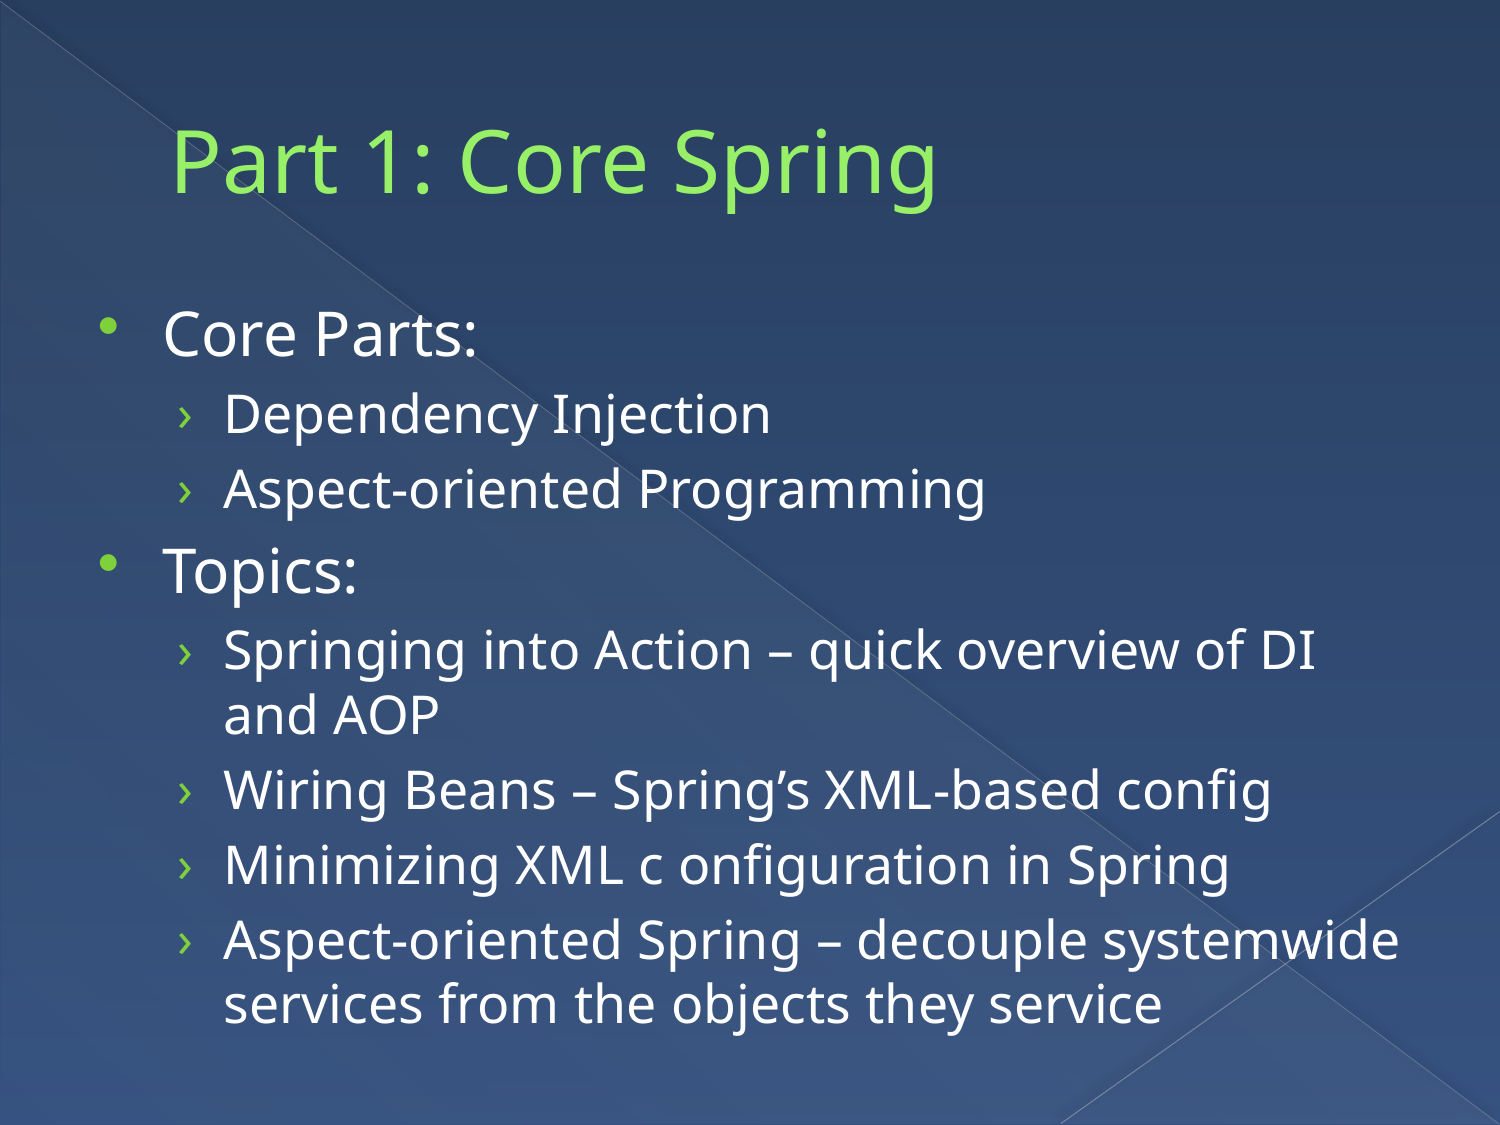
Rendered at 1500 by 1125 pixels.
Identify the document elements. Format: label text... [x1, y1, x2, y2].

title Part 1: Core Spring [75, 43, 1425, 274]
list Core Parts: Dependency Injection Aspect-oriented Programming Topics: Springing into Action – quick overview of DI and AOP Wiring Beans – Spring’s XML-based config Minimizing XML c onfiguration in Spring Aspect-oriented Spring – decouple systemwide services from the objects they service [75, 287, 1425, 1059]
